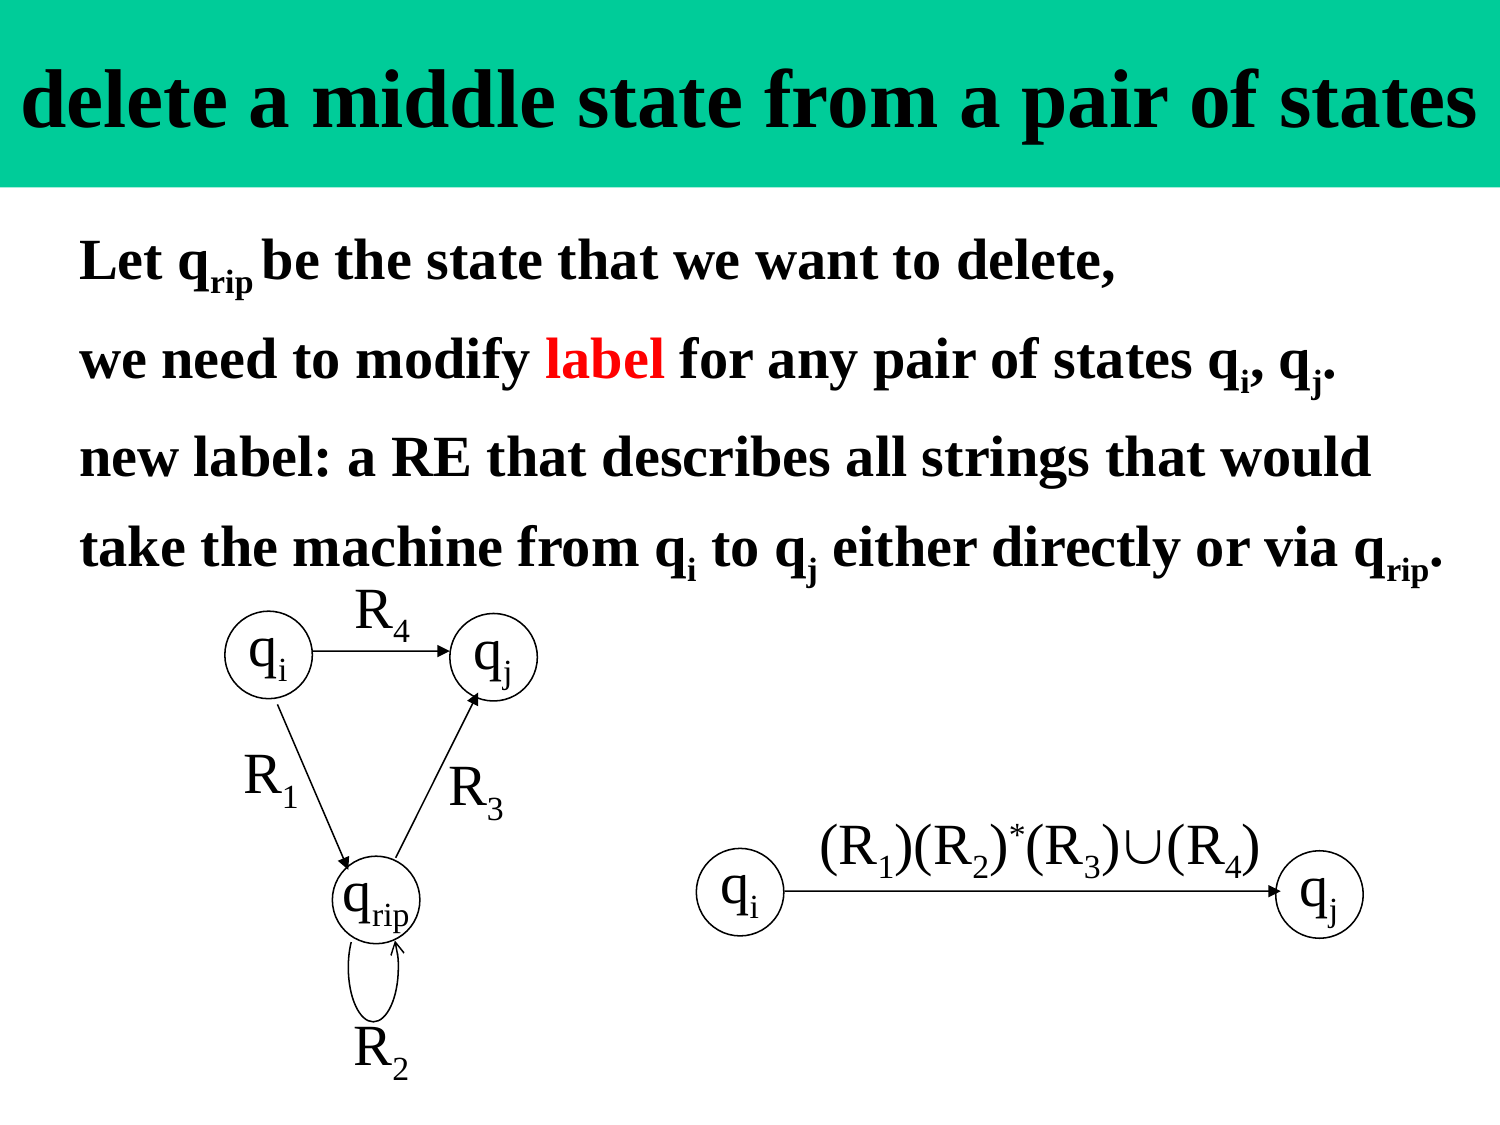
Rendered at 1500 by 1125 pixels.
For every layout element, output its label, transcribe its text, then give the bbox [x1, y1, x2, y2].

title delete a middle state from a pair of states [0, 0, 1500, 188]
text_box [224, 562, 538, 1086]
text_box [696, 838, 1364, 939]
text_box (R1)(R2)*(R3)(R4) [804, 798, 1285, 836]
text_box Let qrip be the state that we want to delete, we need to modify label for any pair of states qi, qj. new label: a RE that describes all strings that would take the machine from qi to qj either directly or via qrip. [64, 205, 1459, 596]
